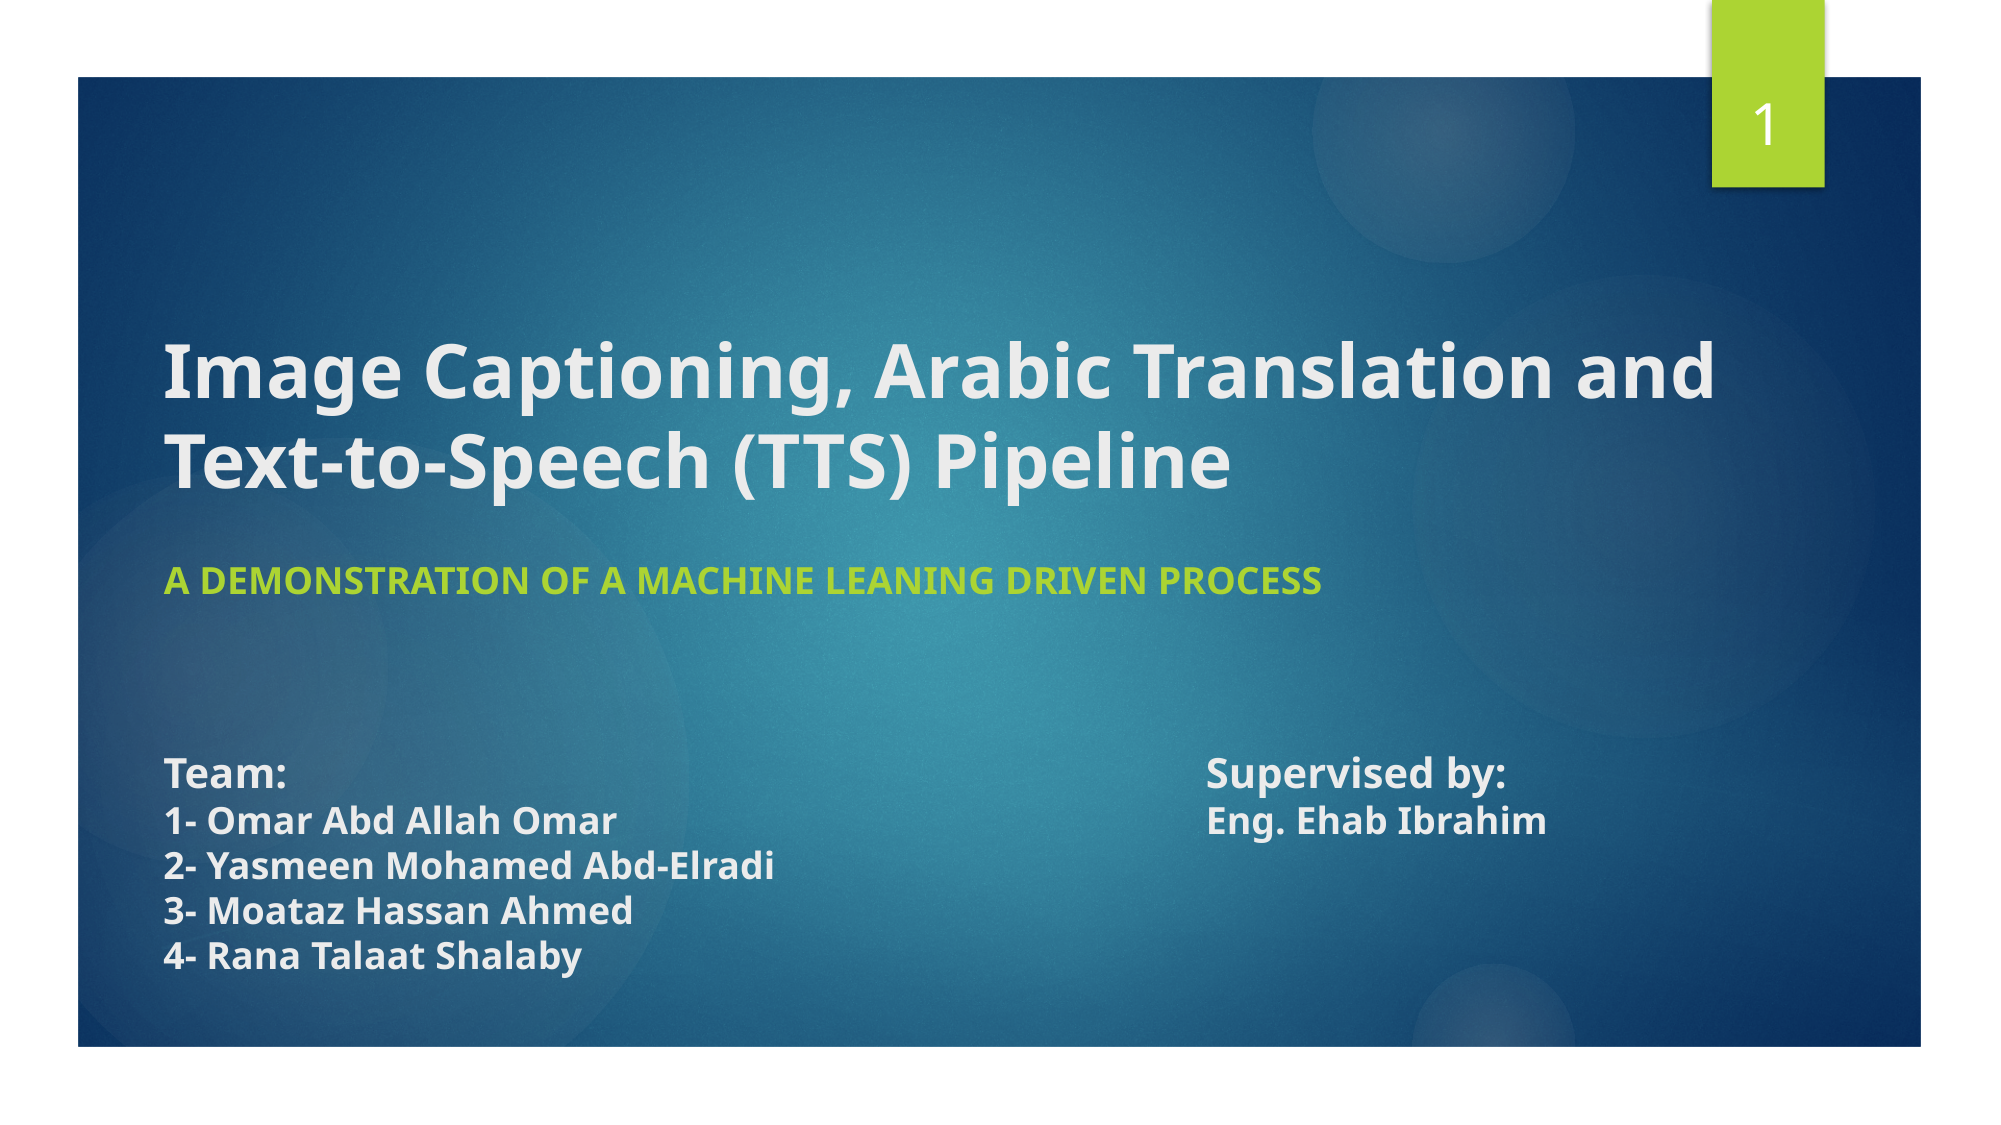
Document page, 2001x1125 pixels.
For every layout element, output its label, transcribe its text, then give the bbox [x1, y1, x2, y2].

text_box Team: 1- Omar Abd Allah Omar 2- Yasmeen Mohamed Abd-Elradi 3- Moataz Hassan Ahmed 4- Rana Talaat Shalaby [148, 739, 914, 1030]
title Image Captioning, Arabic Translation and Text-to-Speech (TTS) Pipeline [148, 251, 1747, 691]
slide_number 1 [1698, 48, 1836, 174]
subtitle A demonstration of a machine leaning driven process [148, 549, 1597, 691]
text_box Supervised by: Eng. Ehab Ibrahim [1191, 739, 1698, 850]
